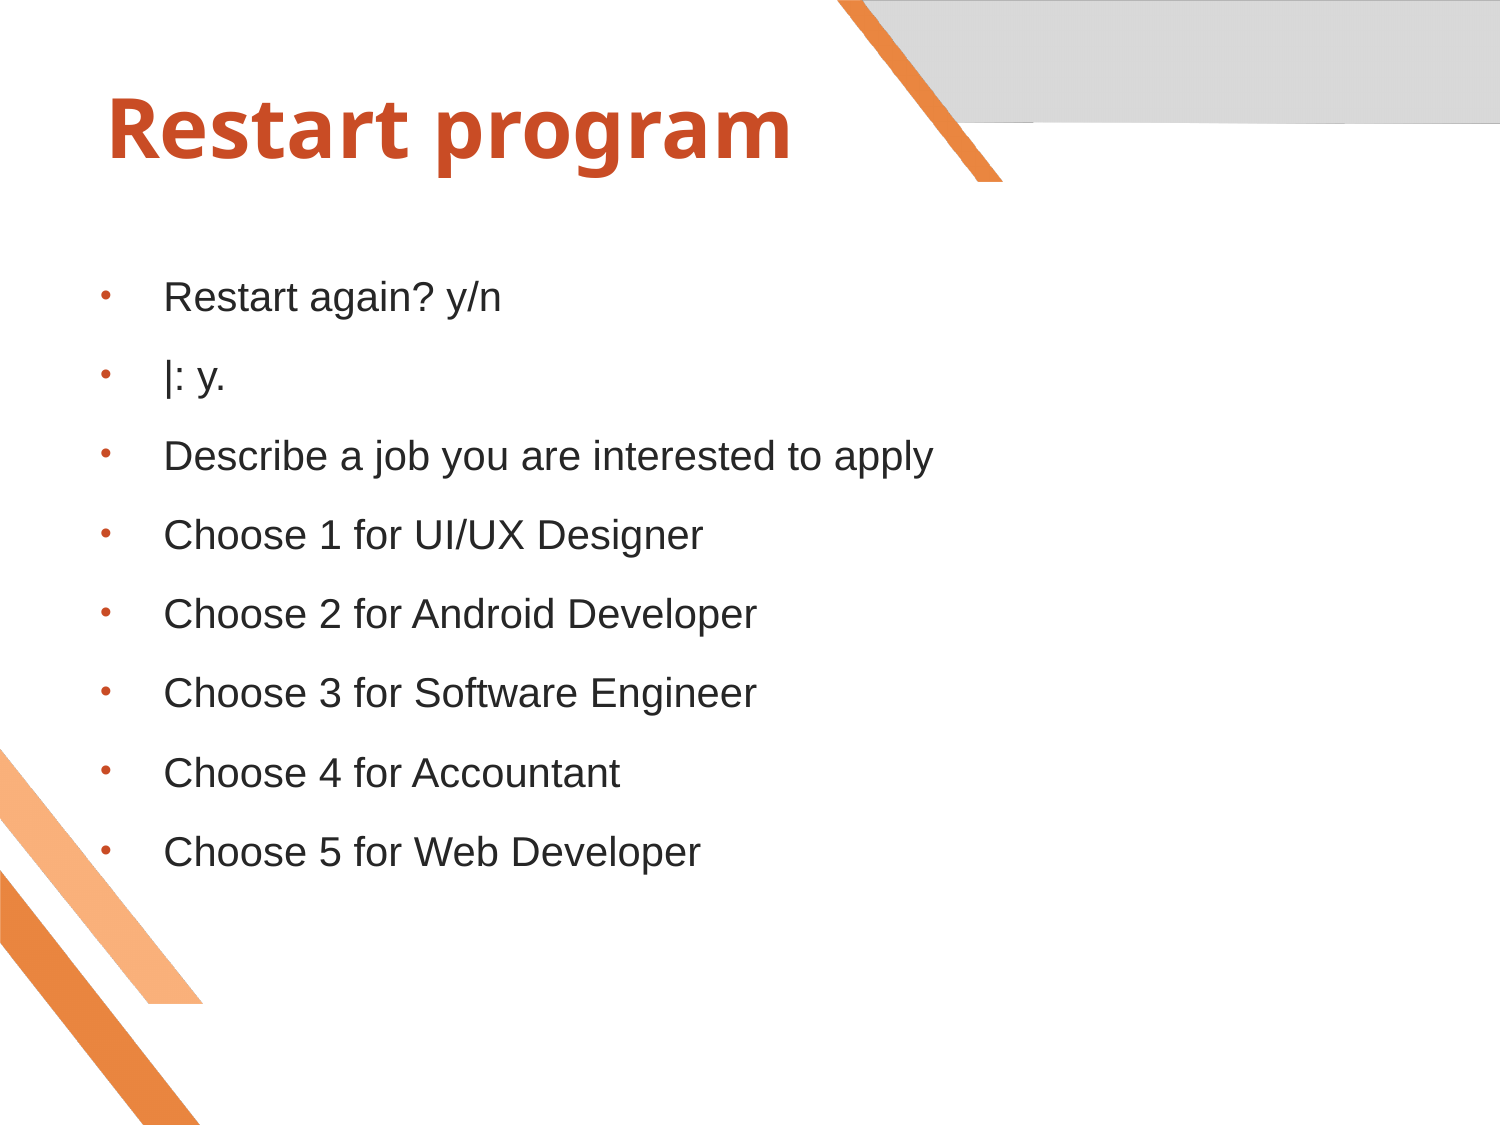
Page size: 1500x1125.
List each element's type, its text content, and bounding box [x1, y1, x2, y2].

picture [837, 0, 1500, 182]
list Restart again? y/n |: y. Describe a job you are interested to apply Choose 1 for UI/UX Designer Choose 2 for Android Developer Choose 3 for Software Engineer Choose 4 for Accountant Choose 5 for Web Developer [75, 262, 1425, 1013]
title Restart program [75, 59, 875, 191]
picture [0, 745, 200, 1125]
